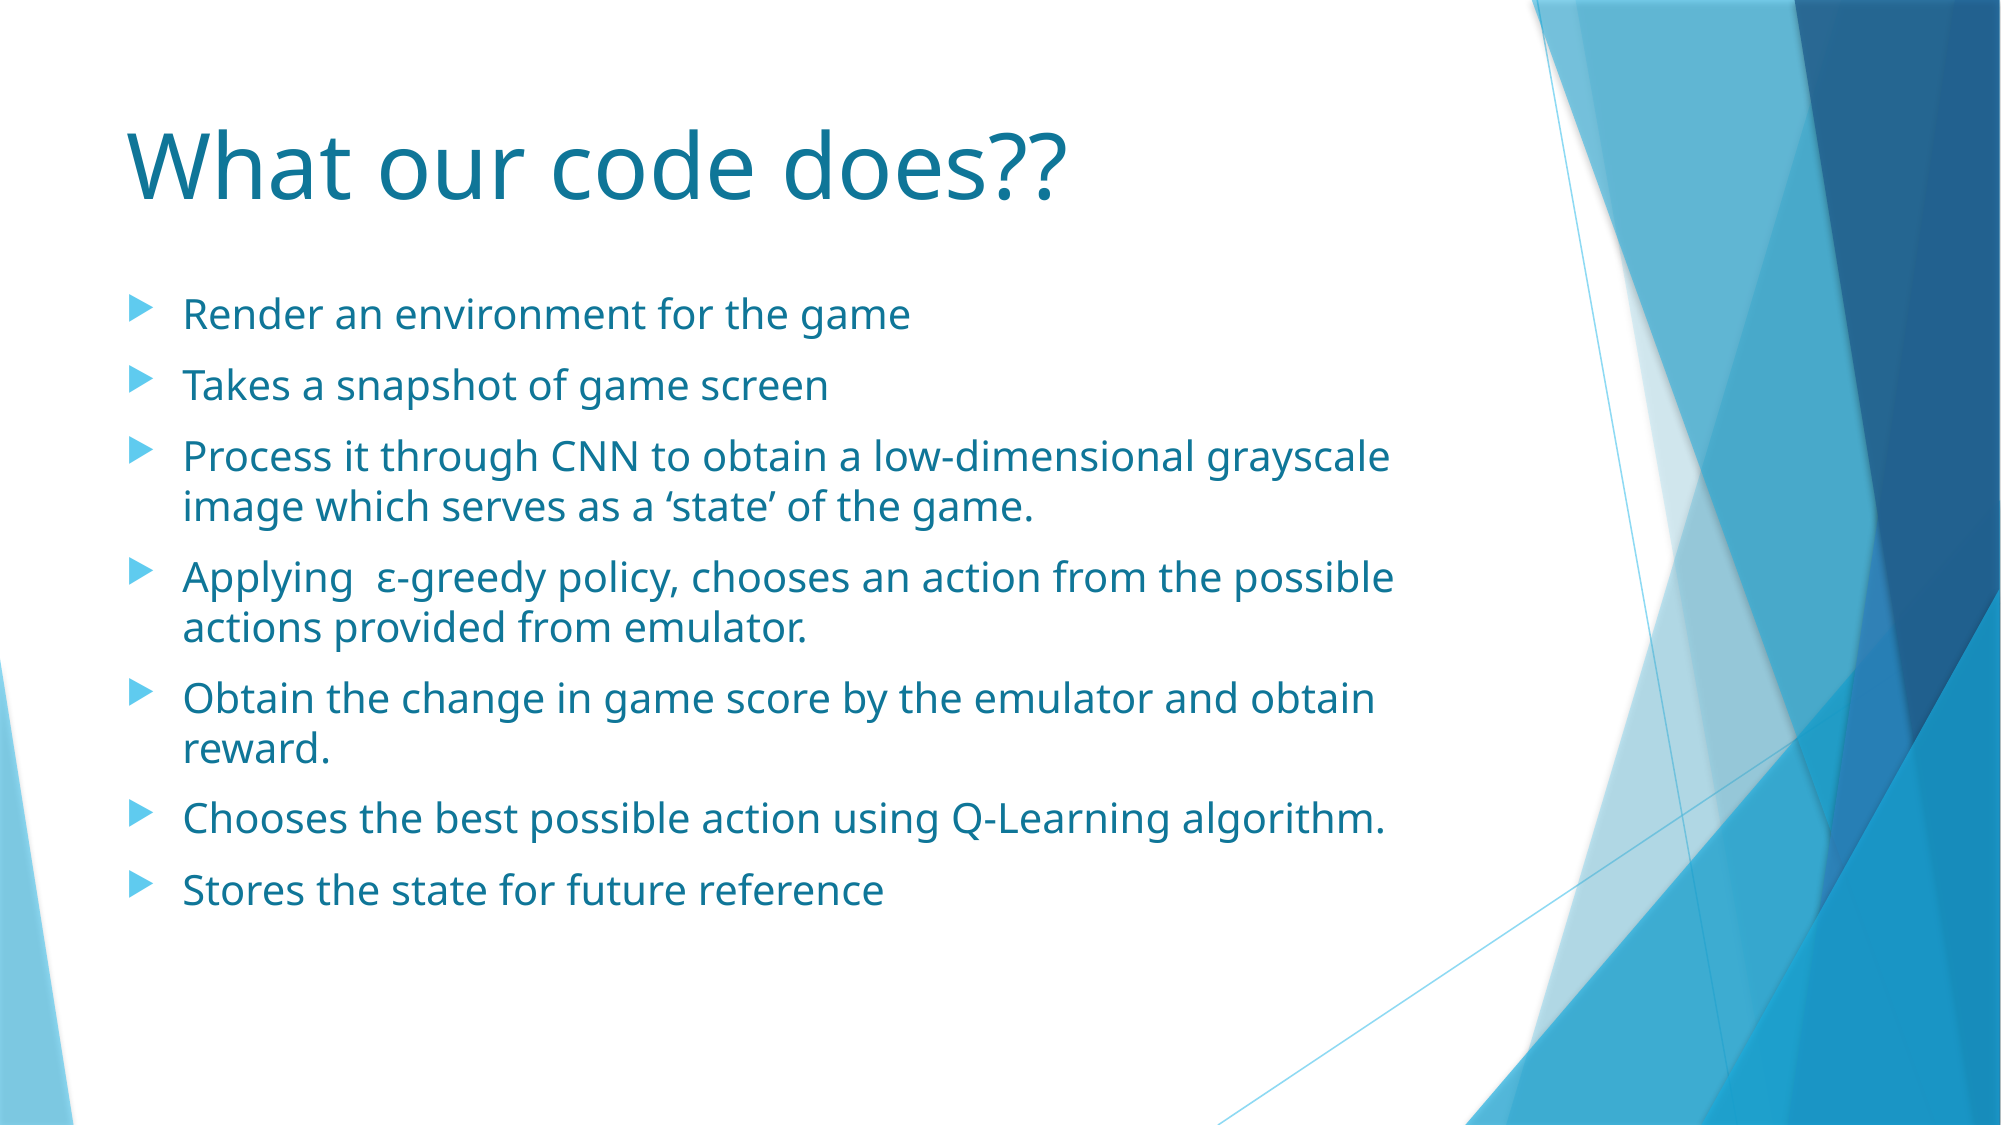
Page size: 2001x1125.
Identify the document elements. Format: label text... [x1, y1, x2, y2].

title What our code does?? [111, 99, 1522, 280]
list Render an environment for the game Takes a snapshot of game screen Process it through CNN to obtain a low-dimensional grayscale image which serves as a ‘state’ of the game. Applying ε-greedy policy, chooses an action from the possible actions provided from emulator. Obtain the change in game score by the emulator and obtain reward. Chooses the best possible action using Q-Learning algorithm. Stores the state for future reference [111, 280, 1522, 992]
